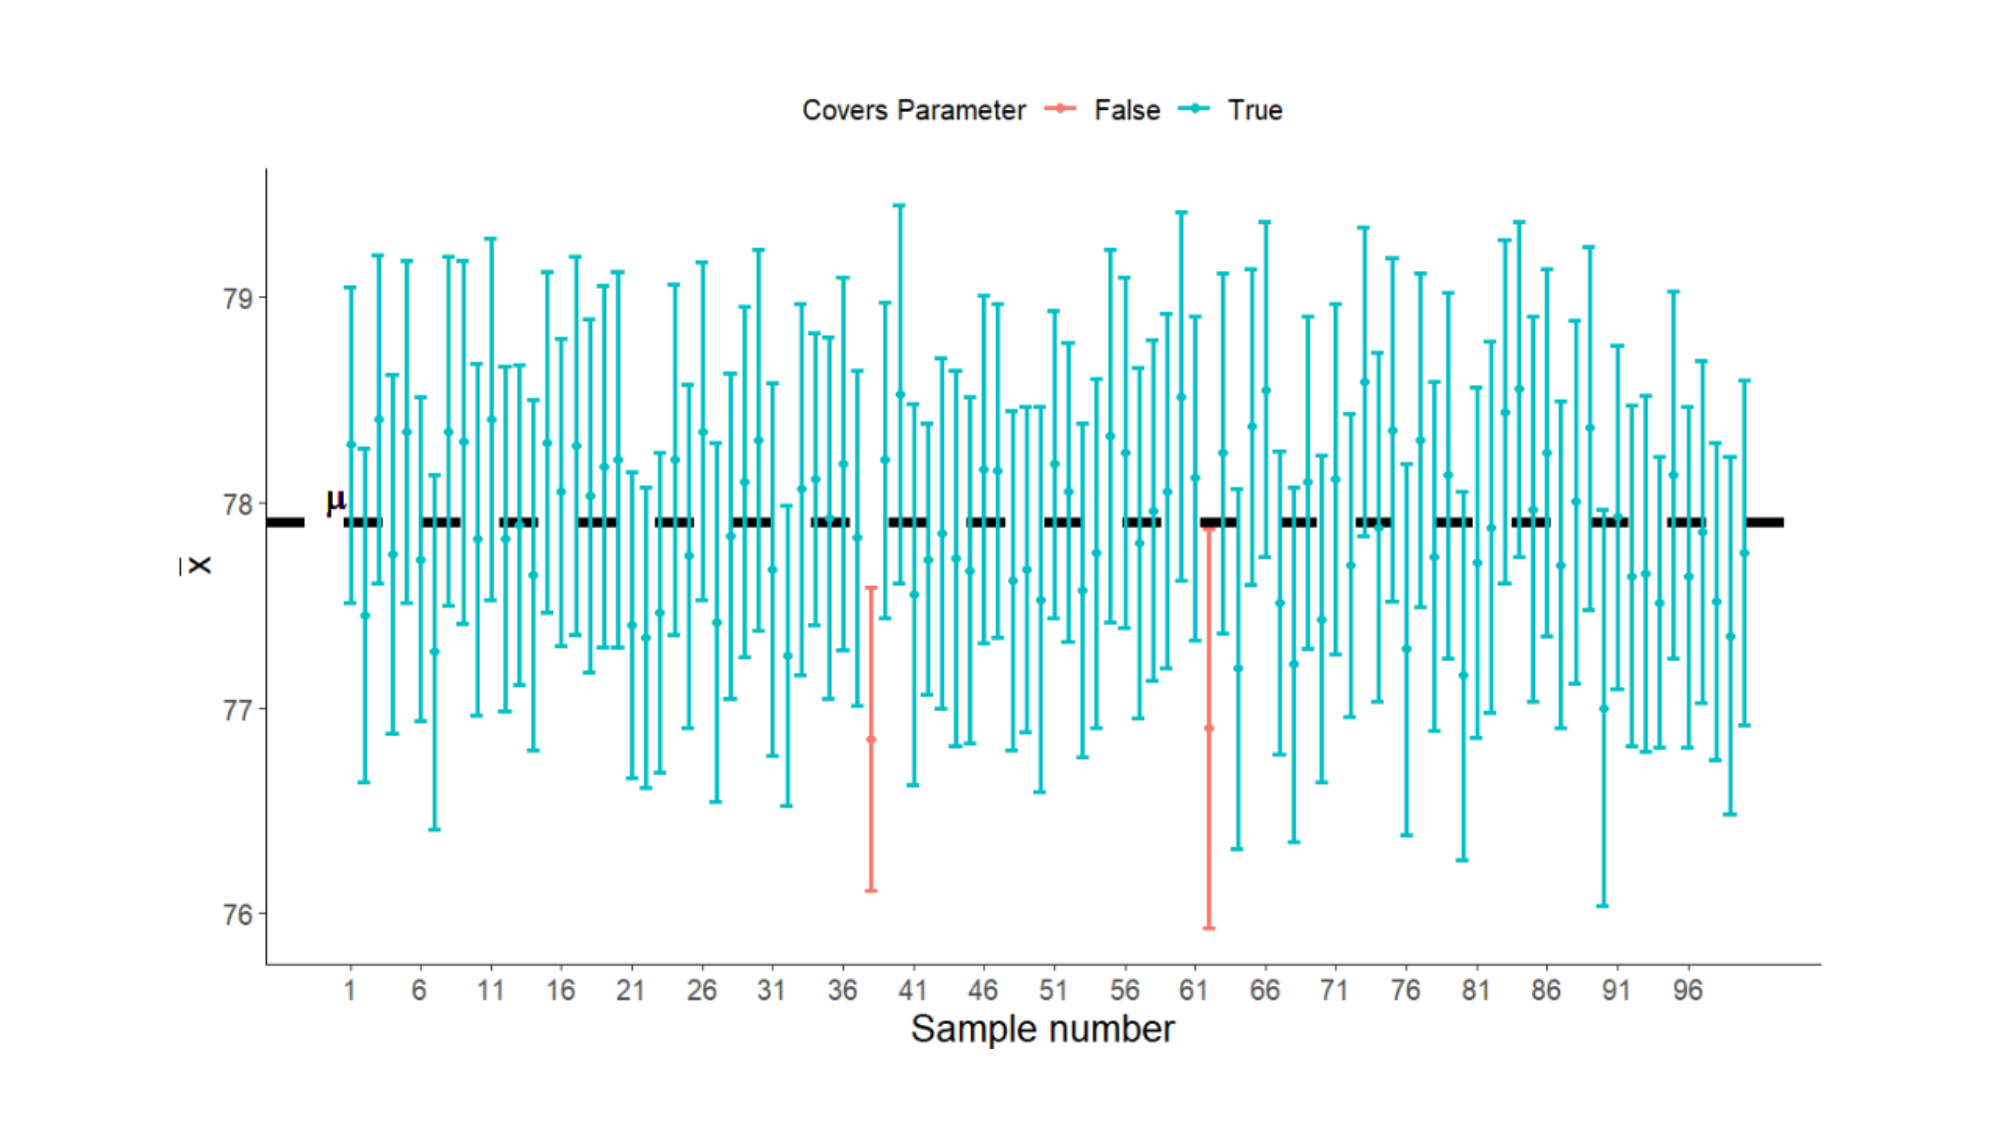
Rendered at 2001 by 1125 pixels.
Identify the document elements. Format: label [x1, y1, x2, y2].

picture [172, 76, 1828, 1049]
